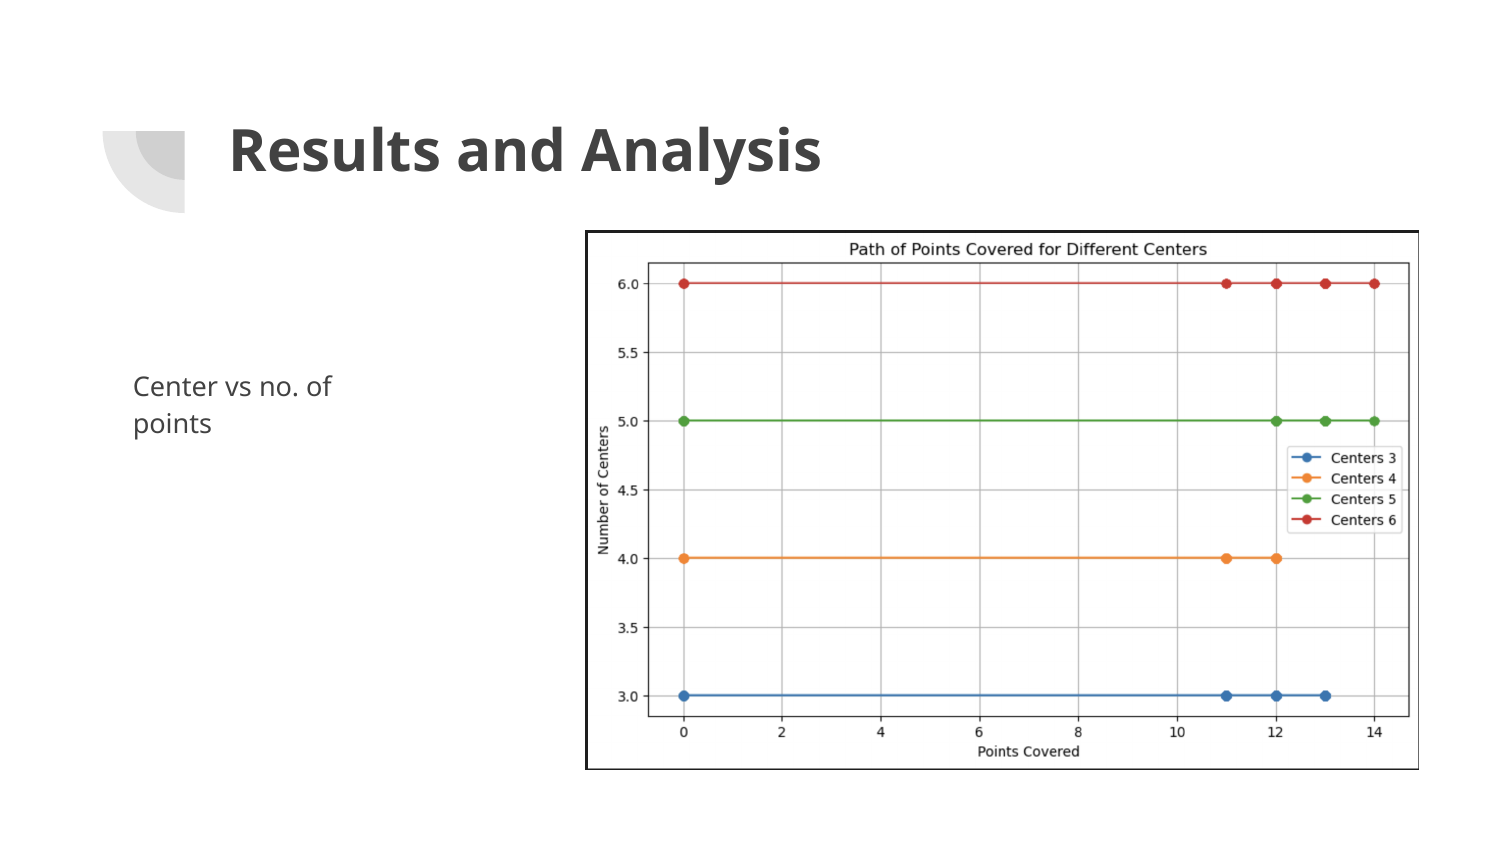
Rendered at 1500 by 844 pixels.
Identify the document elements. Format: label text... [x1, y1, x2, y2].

list Center vs no. of points [117, 349, 430, 464]
title Results and Analysis [213, 98, 1368, 263]
picture [585, 230, 1420, 771]
